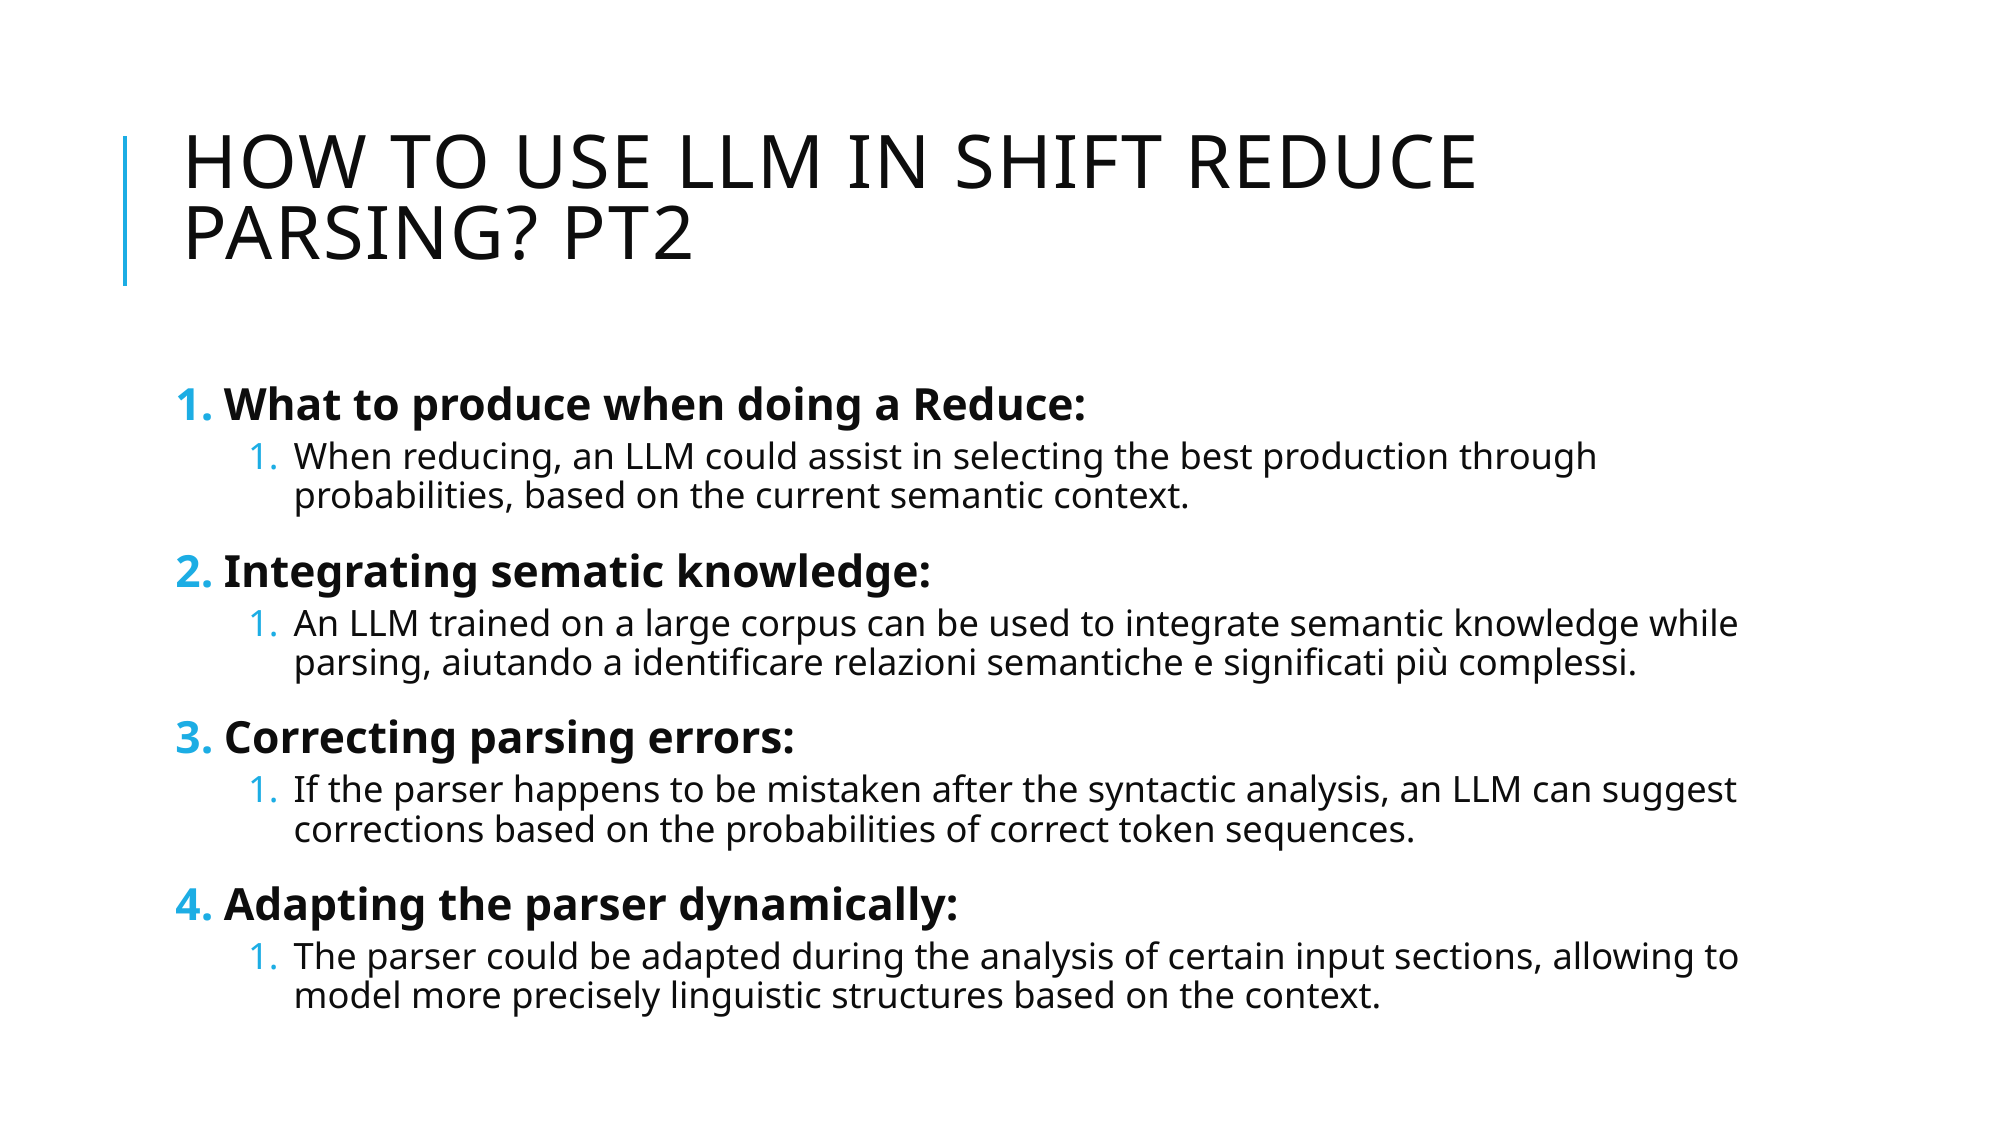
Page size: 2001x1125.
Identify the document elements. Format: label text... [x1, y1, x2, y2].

text_box How to use llm in shift reduce parsing? pt2 [167, 123, 1763, 370]
list What to produce when doing a Reduce: When reducing, an LLM could assist in selecting the best production through probabilities, based on the current semantic context. Integrating sematic knowledge: An LLM trained on a large corpus can be used to integrate semantic knowledge while parsing, aiutando a identificare relazioni semantiche e significati più complessi. Correcting parsing errors: If the parser happens to be mistaken after the syntactic analysis, an LLM can suggest corrections based on the probabilities of correct token sequences. Adapting the parser dynamically: The parser could be adapted during the analysis of certain input sections, allowing to model more precisely linguistic structures based on the context. [168, 375, 1763, 1035]
